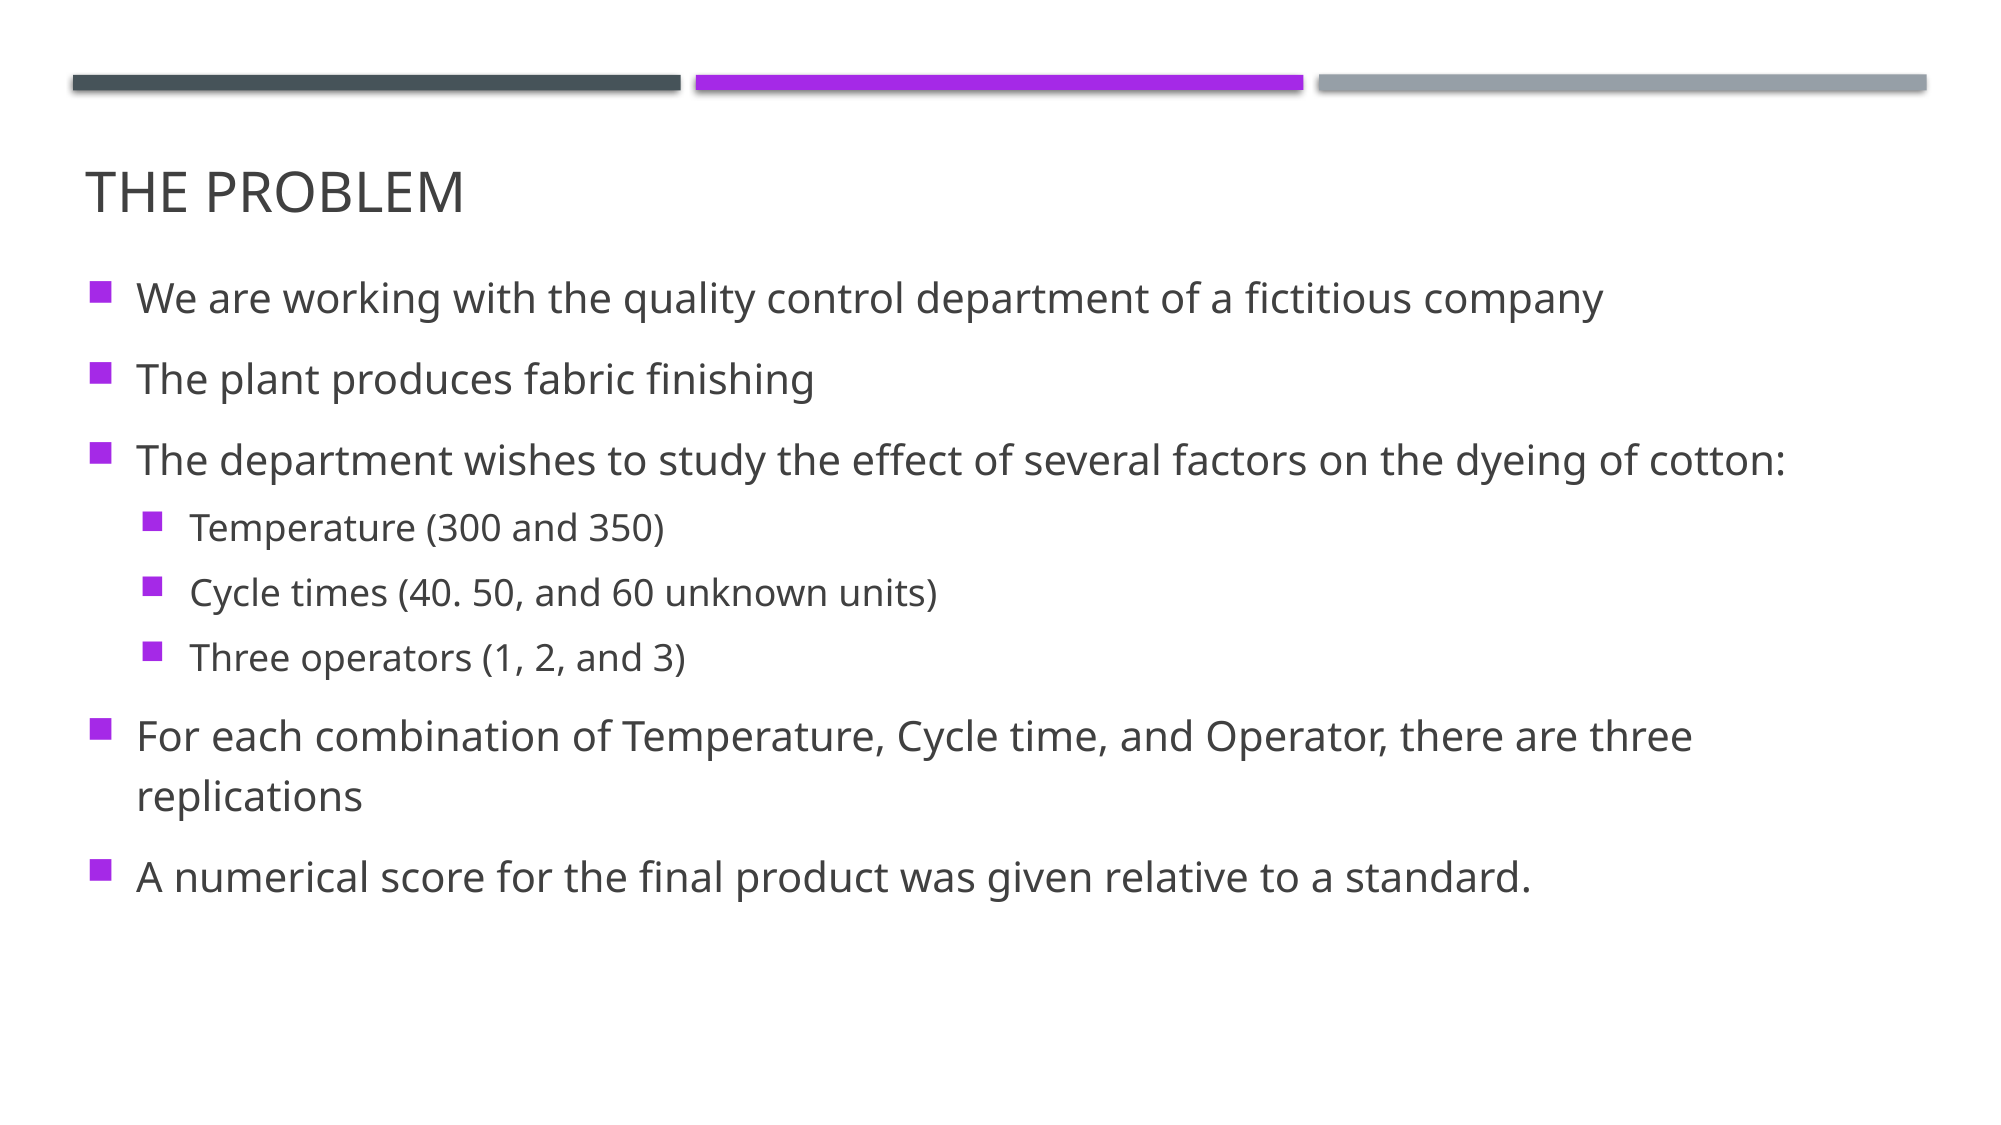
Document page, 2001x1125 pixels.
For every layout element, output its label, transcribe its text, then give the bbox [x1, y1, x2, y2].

list We are working with the quality control department of a fictitious company The plant produces fabric finishing The department wishes to study the effect of several factors on the dyeing of cotton: Temperature (300 and 350) Cycle times (40. 50, and 60 unknown units) Three operators (1, 2, and 3) For each combination of Temperature, Cycle time, and Operator, there are three replications A numerical score for the final product was given relative to a standard. [70, 244, 1881, 919]
title The Problem [70, 118, 1881, 233]
